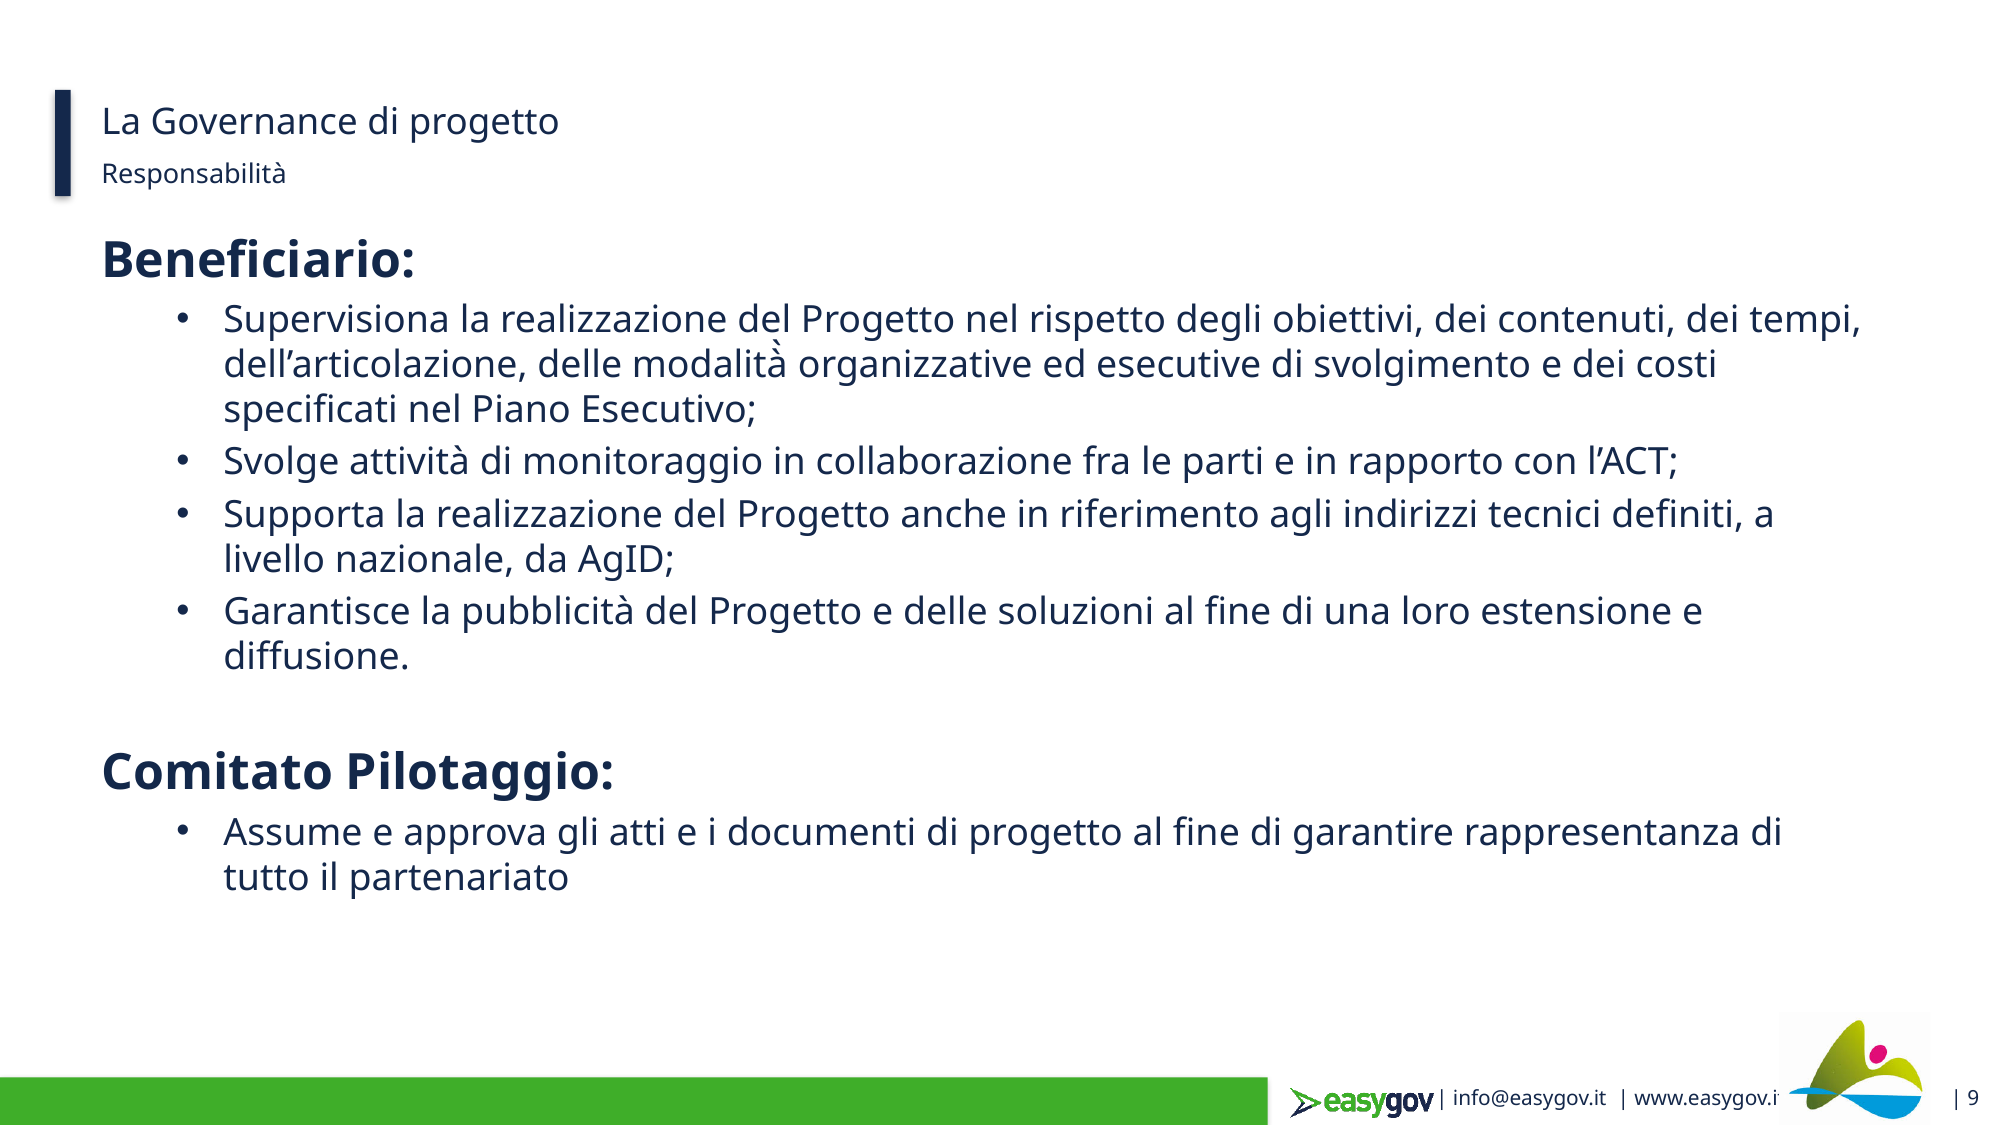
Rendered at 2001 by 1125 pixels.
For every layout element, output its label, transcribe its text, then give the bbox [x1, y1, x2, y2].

title La Governance di progetto [86, 90, 1886, 149]
list Responsabilità [86, 149, 1886, 197]
picture [1779, 1012, 1936, 1125]
list Beneficiario: Supervisiona la realizzazione del Progetto nel rispetto degli obiettivi, dei contenuti, dei tempi, dell’articolazione, delle modalità̀ organizzative ed esecutive di svolgimento e dei costi specificati nel Piano Esecutivo; Svolge attività di monitoraggio in collaborazione fra le parti e in rapporto con l’ACT; Supporta la realizzazione del Progetto anche in riferimento agli indirizzi tecnici definiti, a livello nazionale, da AgID; Garantisce la pubblicità del Progetto e delle soluzioni al fine di una loro estensione e diffusione. Comitato Pilotaggio: Assume e approva gli atti e i documenti di progetto al fine di garantire rappresentanza di tutto il partenariato [86, 219, 1886, 1035]
picture [1290, 1088, 1434, 1118]
